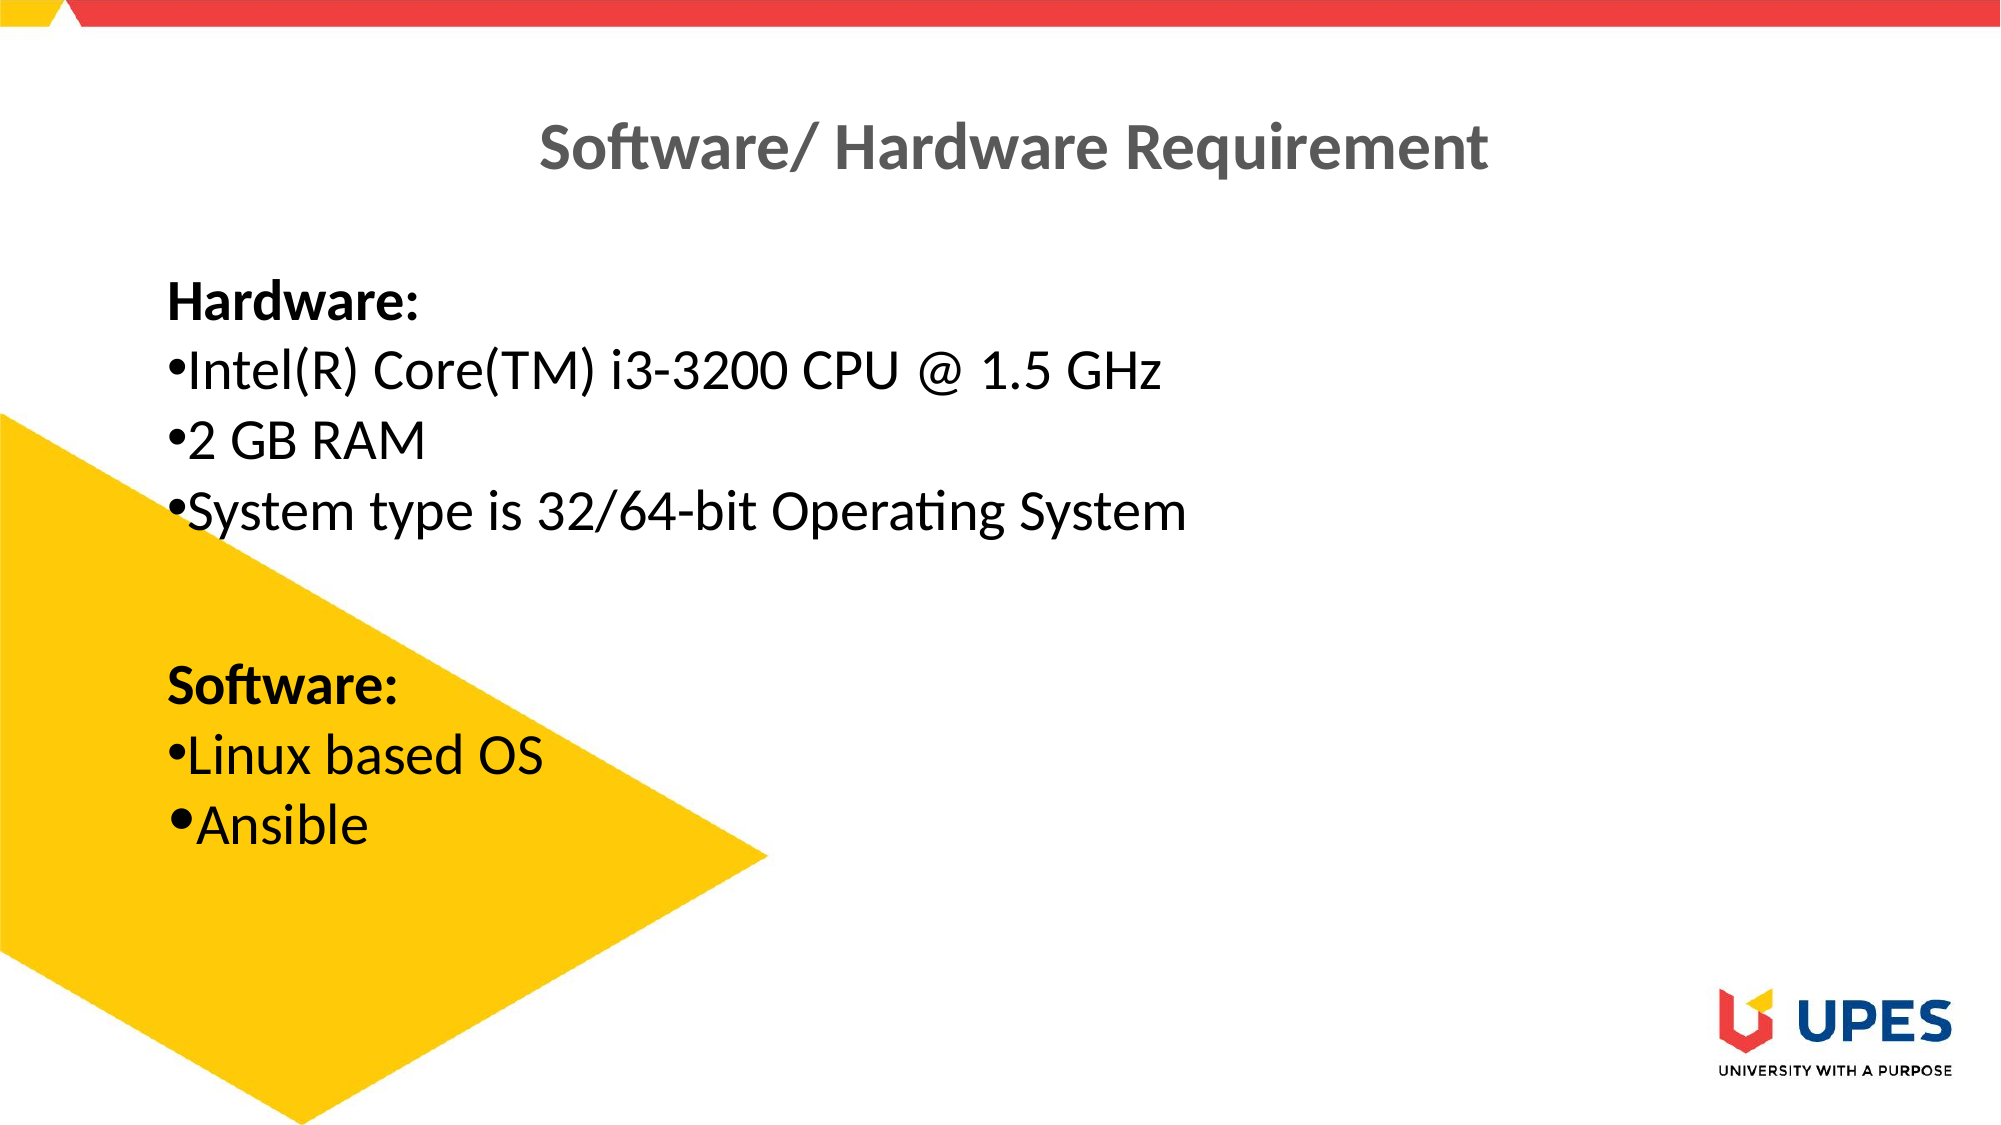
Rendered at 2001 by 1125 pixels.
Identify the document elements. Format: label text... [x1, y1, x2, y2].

picture [0, 0, 2001, 1125]
text_box Hardware: Intel(R) Core(TM) i3-3200 CPU @ 1.5 GHz 2 GB RAM System type is 32/64-bit Operating System Software: Linux based OS Ansible [152, 254, 1757, 1095]
title Software/ Hardware Requirement [22, 96, 2000, 189]
